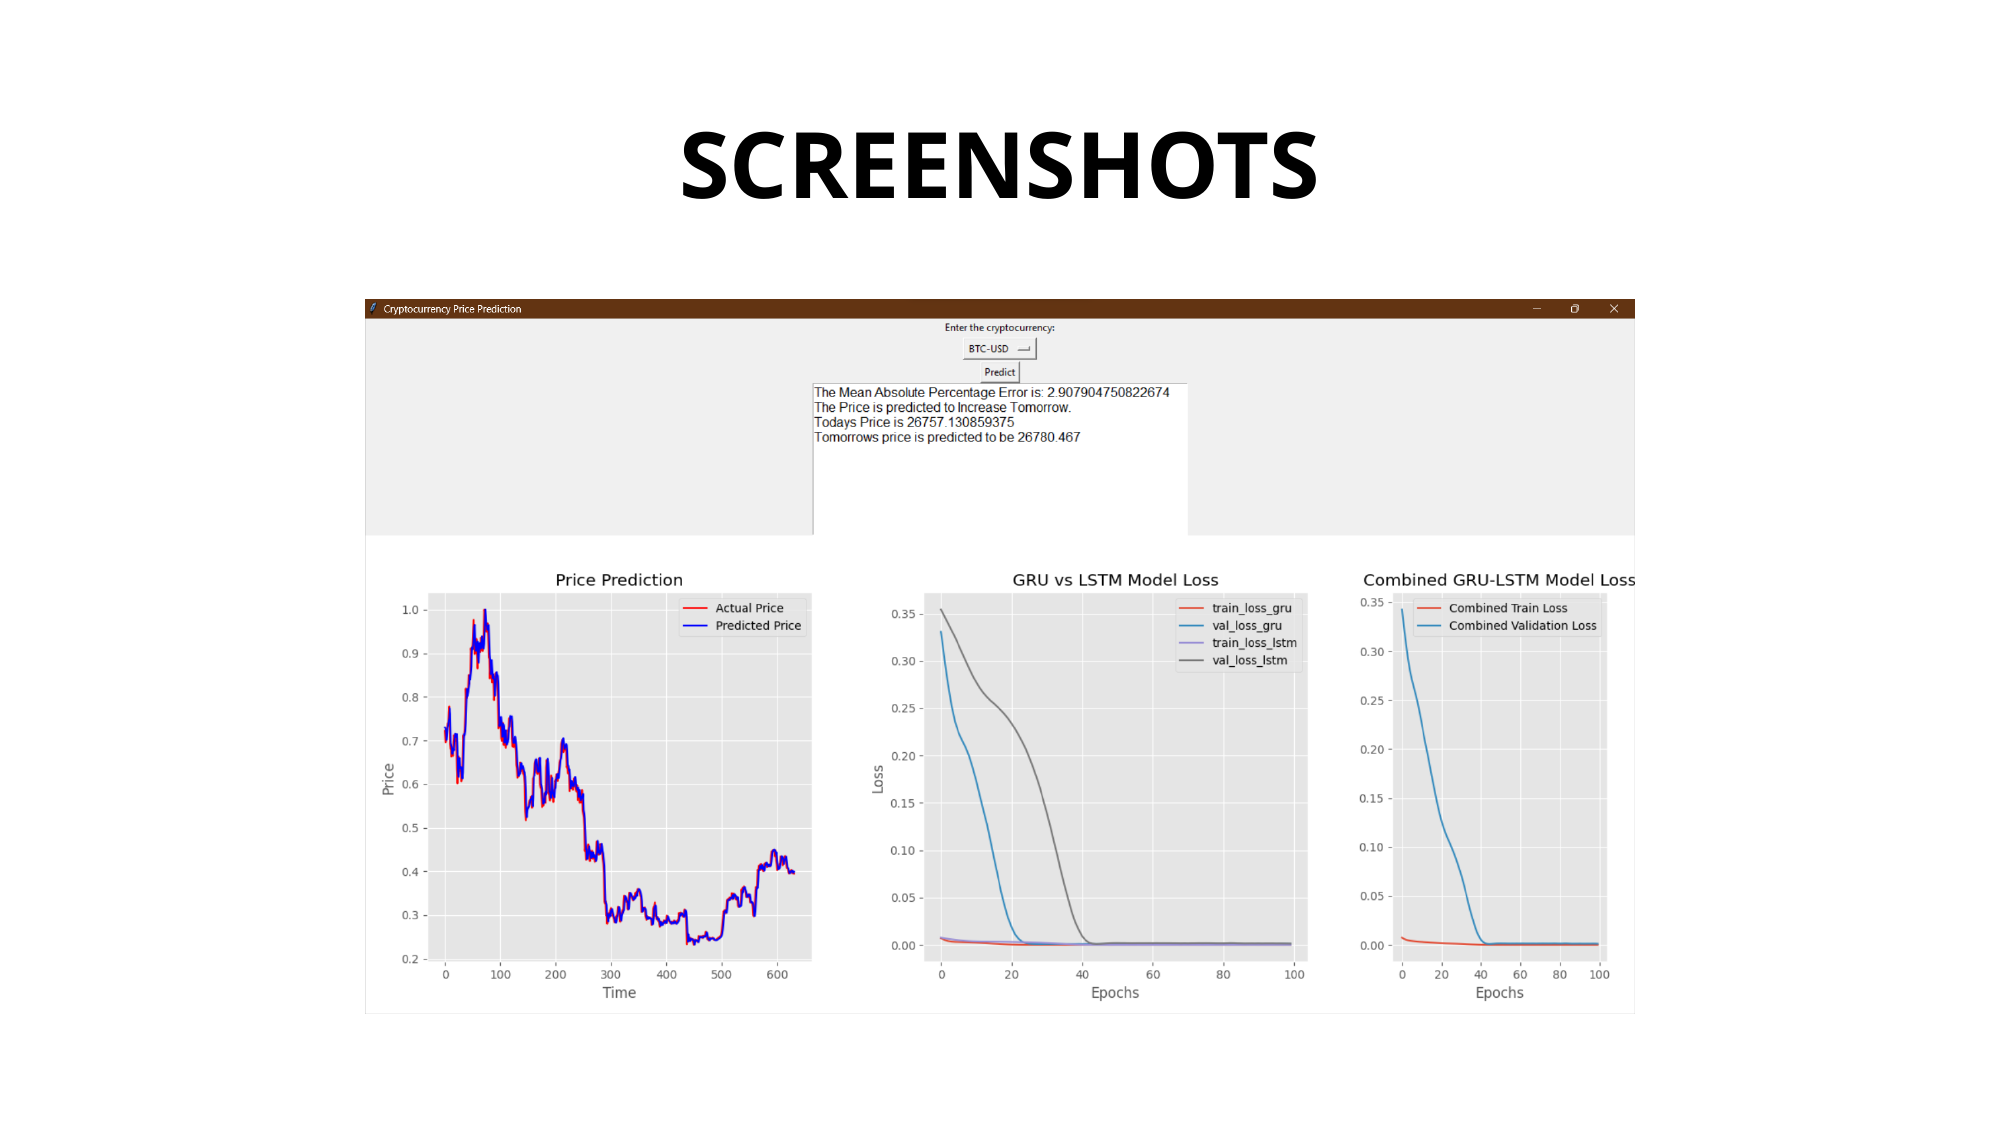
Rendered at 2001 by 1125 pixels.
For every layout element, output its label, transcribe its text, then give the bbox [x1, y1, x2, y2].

title SCREENSHOTS [137, 59, 1863, 278]
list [365, 299, 1635, 1014]
